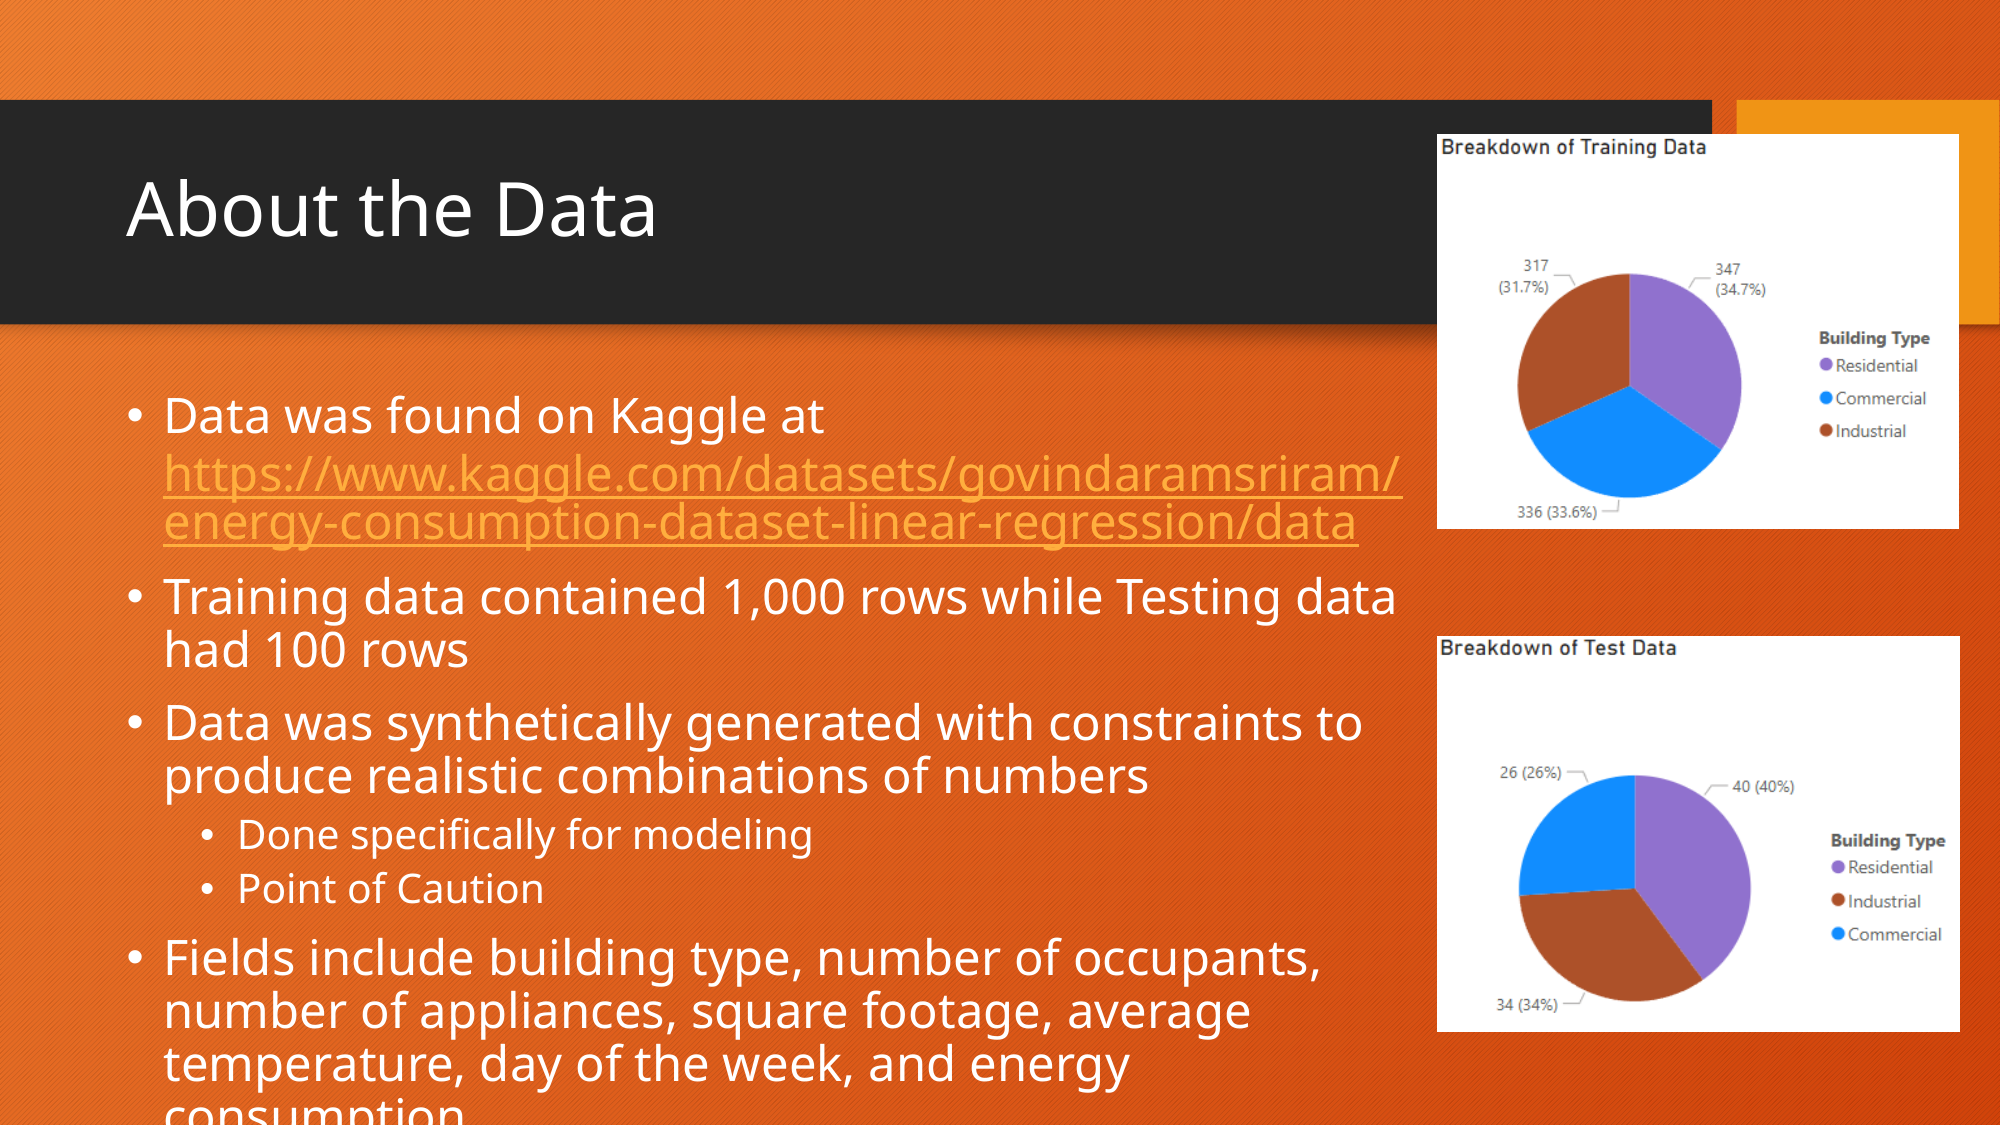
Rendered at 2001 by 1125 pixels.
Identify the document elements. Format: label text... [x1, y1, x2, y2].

list Data was found on Kaggle at https://www.kaggle.com/datasets/govindaramsriram/energy-consumption-dataset-linear-regression/data Training data contained 1,000 rows while Testing data had 100 rows Data was synthetically generated with constraints to produce realistic combinations of numbers Done specifically for modeling Point of Caution Fields include building type, number of occupants, number of appliances, square footage, average temperature, day of the week, and energy consumption [111, 383, 1424, 1105]
title About the Data [111, 123, 1689, 301]
picture [0, 134, 2000, 529]
picture [1437, 636, 1960, 1032]
